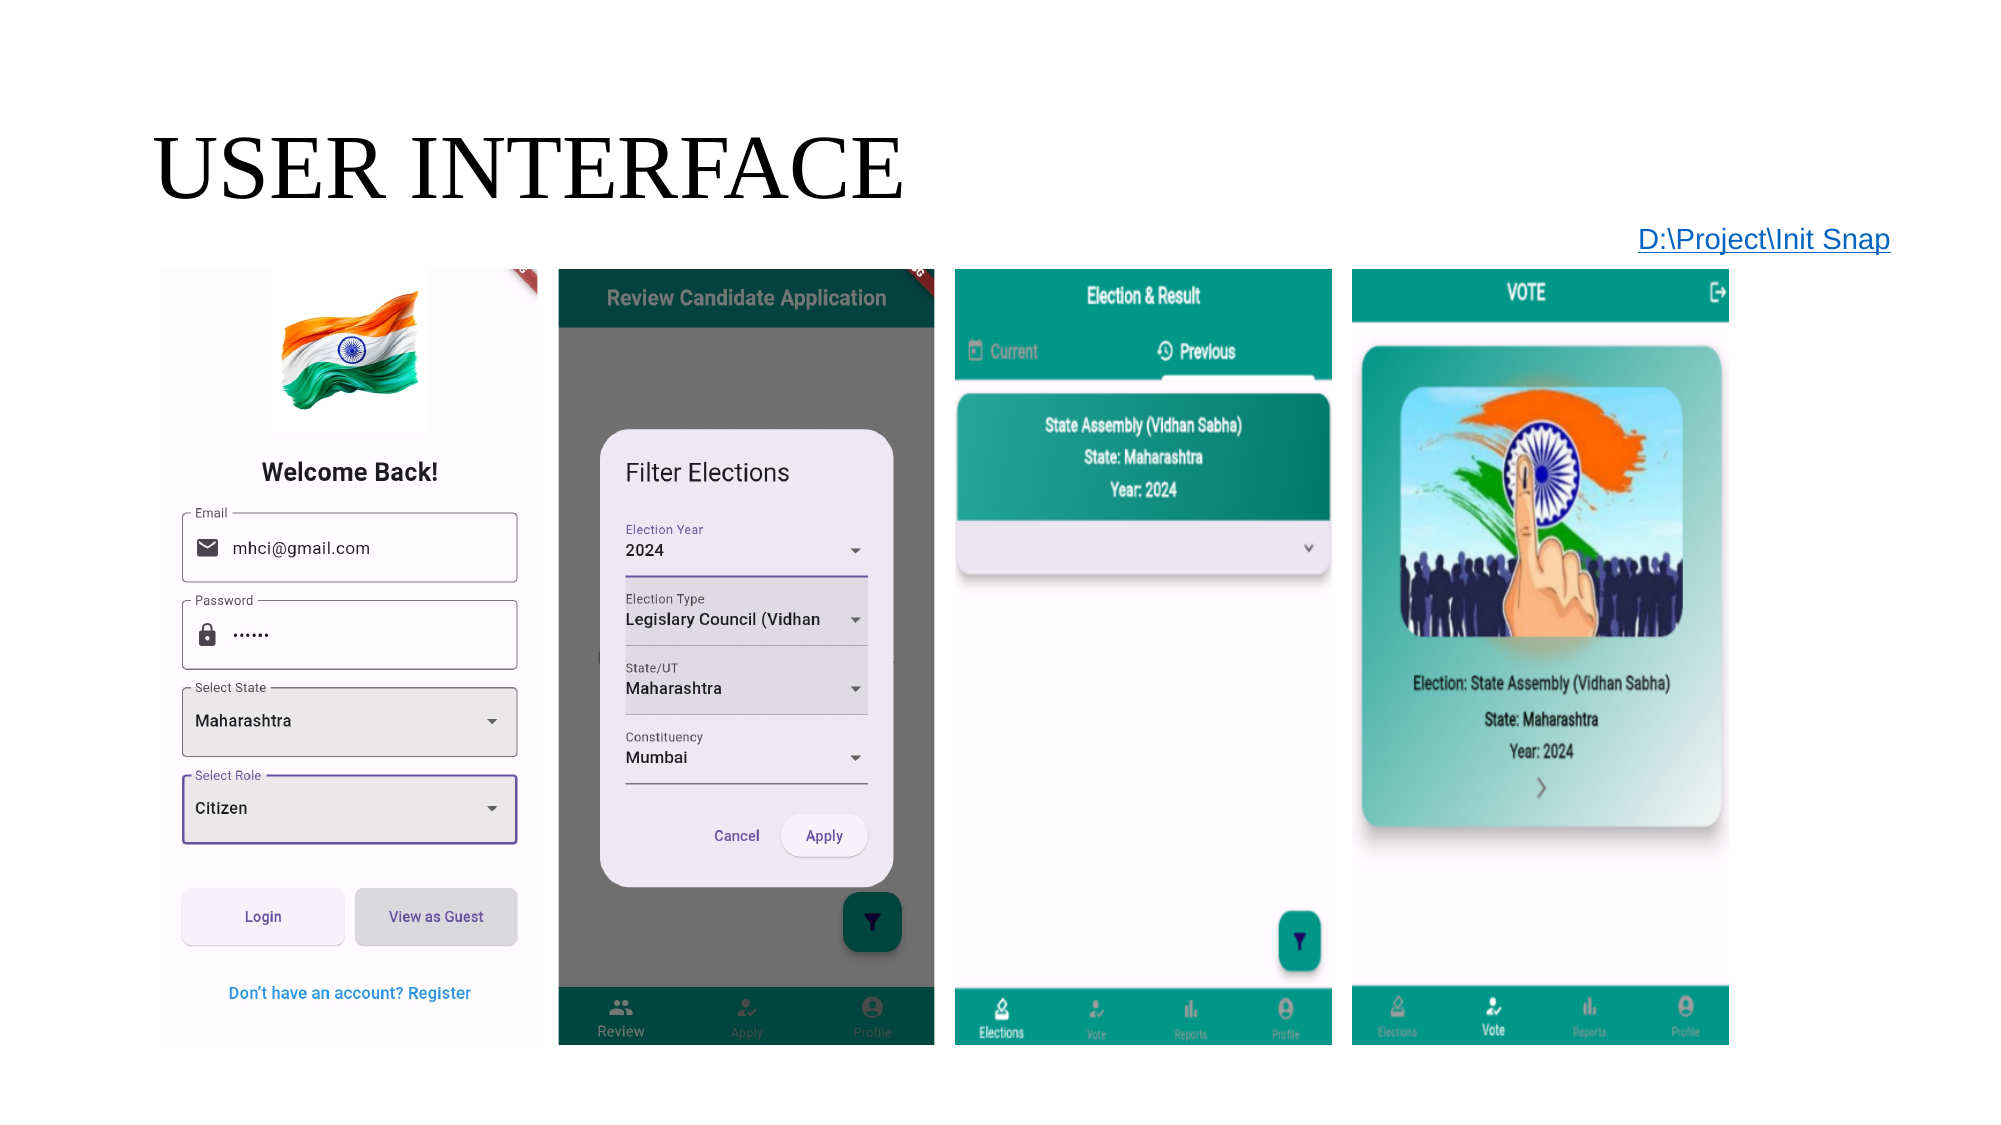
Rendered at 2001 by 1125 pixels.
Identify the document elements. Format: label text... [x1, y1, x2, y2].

picture [558, 269, 935, 1045]
picture [1351, 269, 1729, 1045]
title USER INTERFACE [137, 59, 1863, 278]
picture [161, 269, 538, 1049]
text_box D:\Project\Init Snap [1623, 213, 1915, 264]
picture [955, 269, 1332, 1045]
